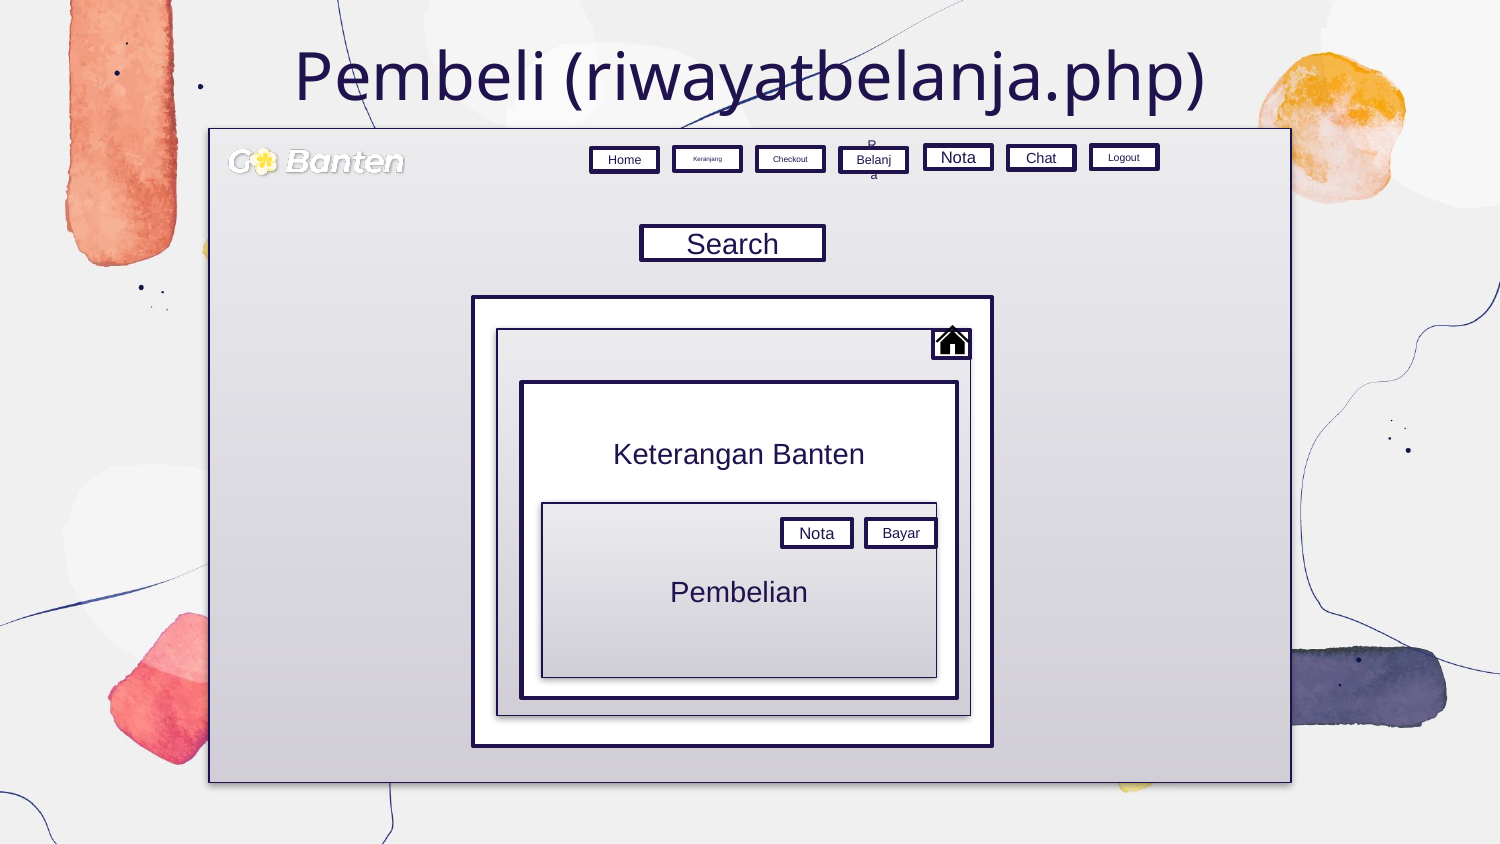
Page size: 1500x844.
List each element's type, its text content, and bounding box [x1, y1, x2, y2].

text_box Home [589, 146, 660, 174]
text_box Keranjang [672, 145, 743, 173]
text_box Bayar [864, 517, 938, 549]
text_box [471, 295, 994, 748]
text_box Pembelian [541, 502, 937, 678]
text_box [208, 128, 1292, 783]
text_box R. Belanja [838, 146, 909, 174]
text_box Search [639, 224, 826, 262]
text_box Nota [923, 143, 994, 171]
title Pembeli (riwayatbelanja.php) [246, 30, 1254, 126]
text_box Nota [780, 517, 854, 549]
text_box Keterangan Banten [519, 380, 959, 700]
picture [0, 0, 1500, 844]
text_box Logout [1089, 143, 1160, 171]
text_box Checkout [755, 145, 826, 173]
text_box Chat [1006, 144, 1077, 172]
text_box [496, 328, 971, 716]
